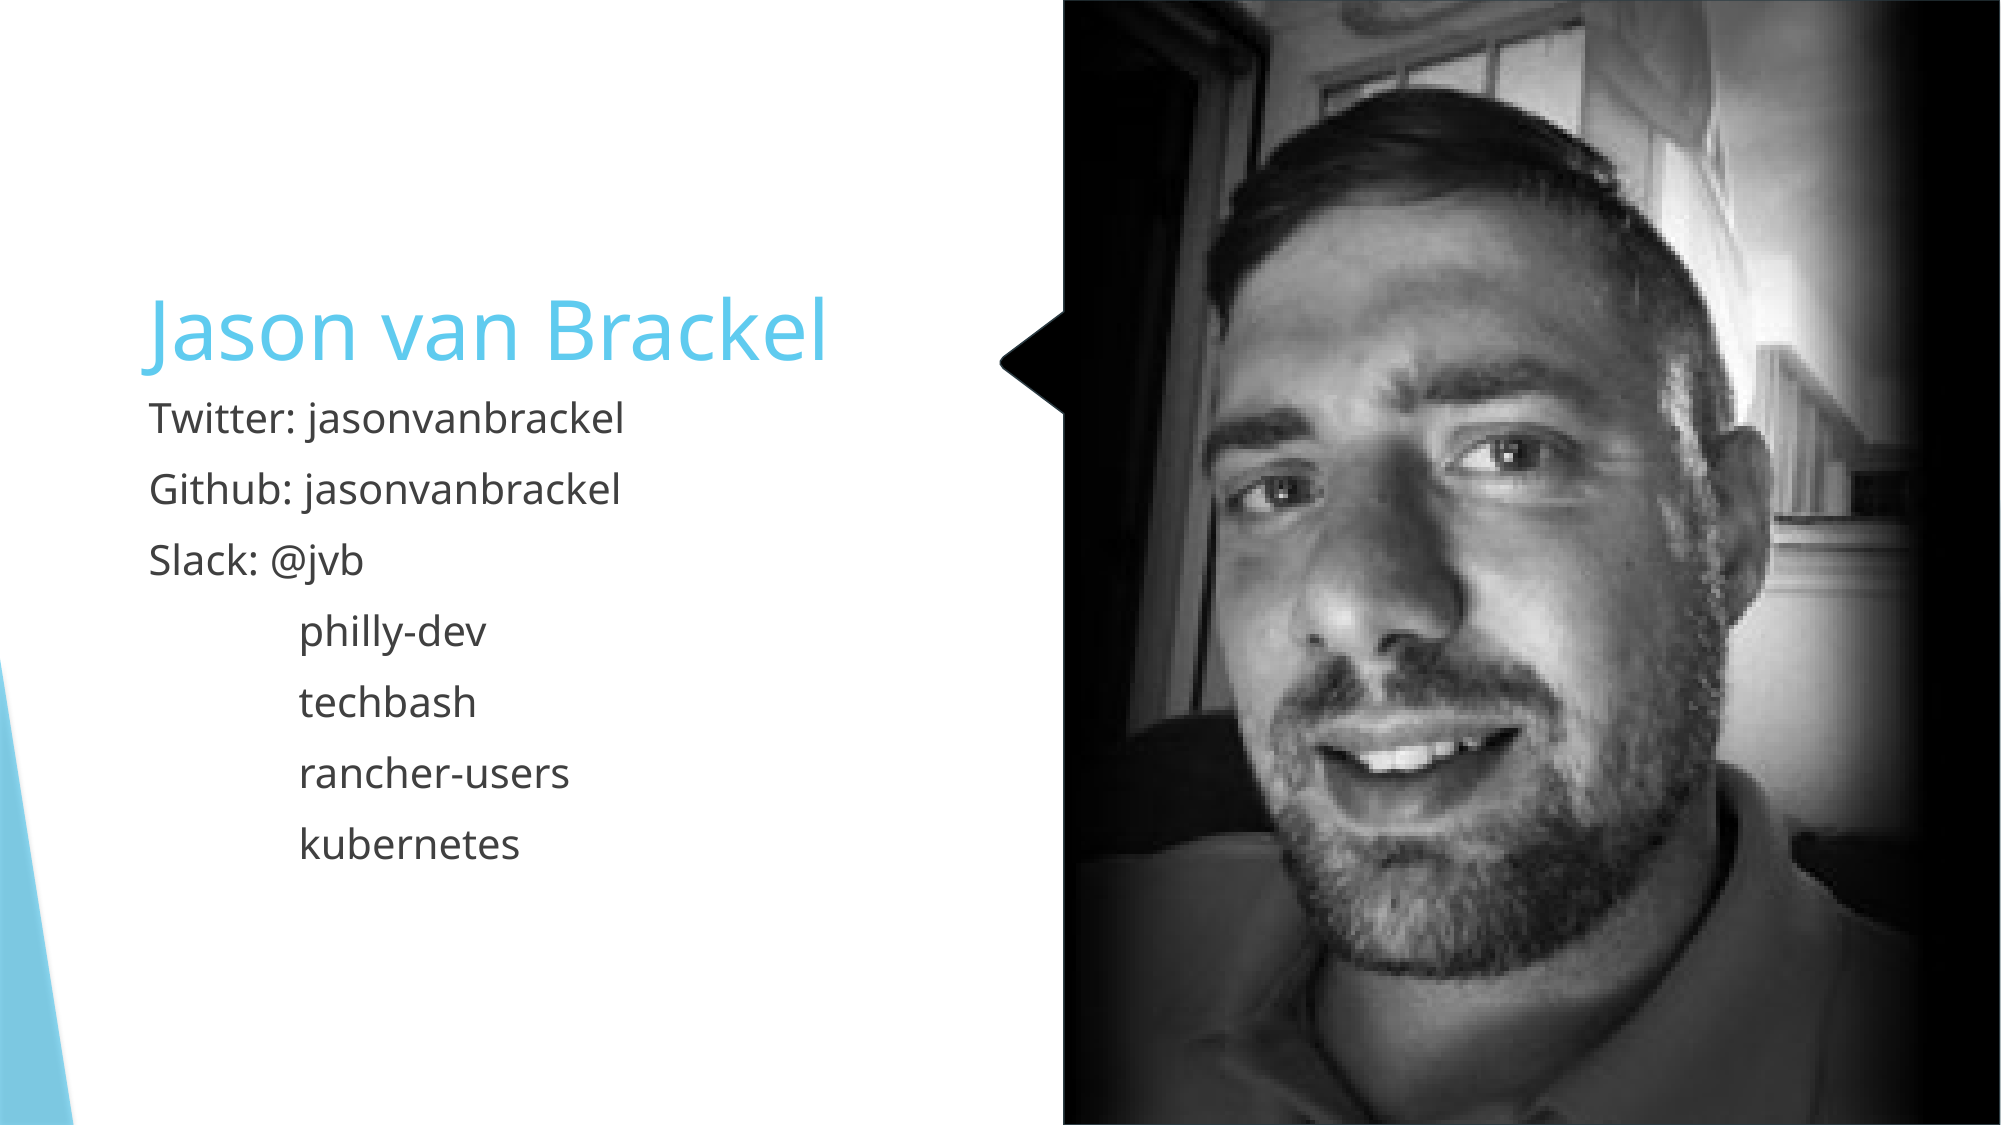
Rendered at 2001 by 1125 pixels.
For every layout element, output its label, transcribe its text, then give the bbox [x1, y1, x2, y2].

title Jason van Brackel [133, 119, 930, 384]
list Twitter: jasonvanbrackel Github: jasonvanbrackel Slack: @jvb philly-dev techbash rancher-users kubernetes [133, 384, 930, 962]
picture [999, 0, 2000, 1125]
